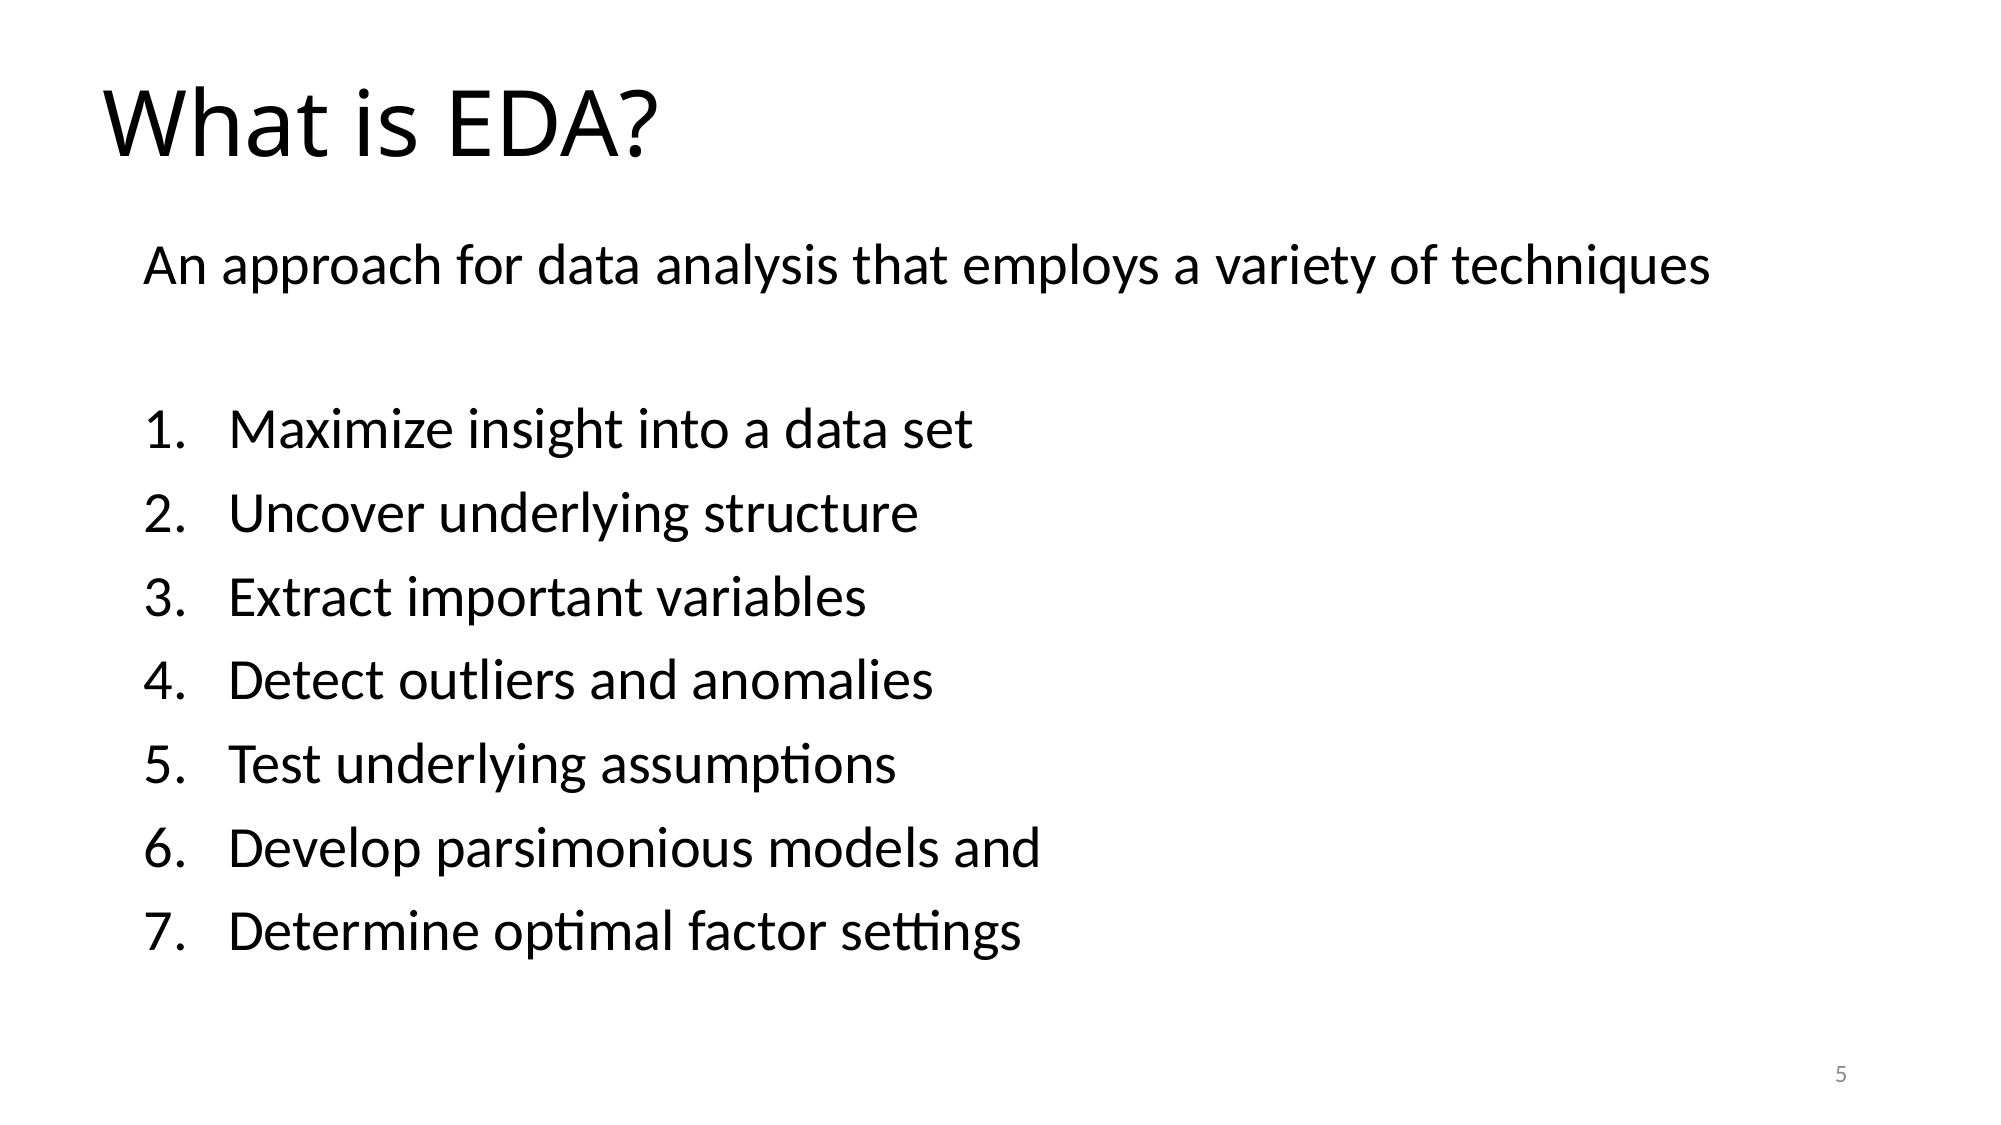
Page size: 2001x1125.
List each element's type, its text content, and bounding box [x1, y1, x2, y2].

title What is EDA? [87, 89, 1907, 262]
list Maximize insight into a data set Uncover underlying structure Extract important variables Detect outliers and anomalies Test underlying assumptions Develop parsimonious models and Determine optimal factor settings [128, 390, 1866, 1066]
text_box An approach for data analysis that employs a variety of techniques [128, 218, 1840, 304]
slide_number 5 [1412, 1042, 1863, 1103]
